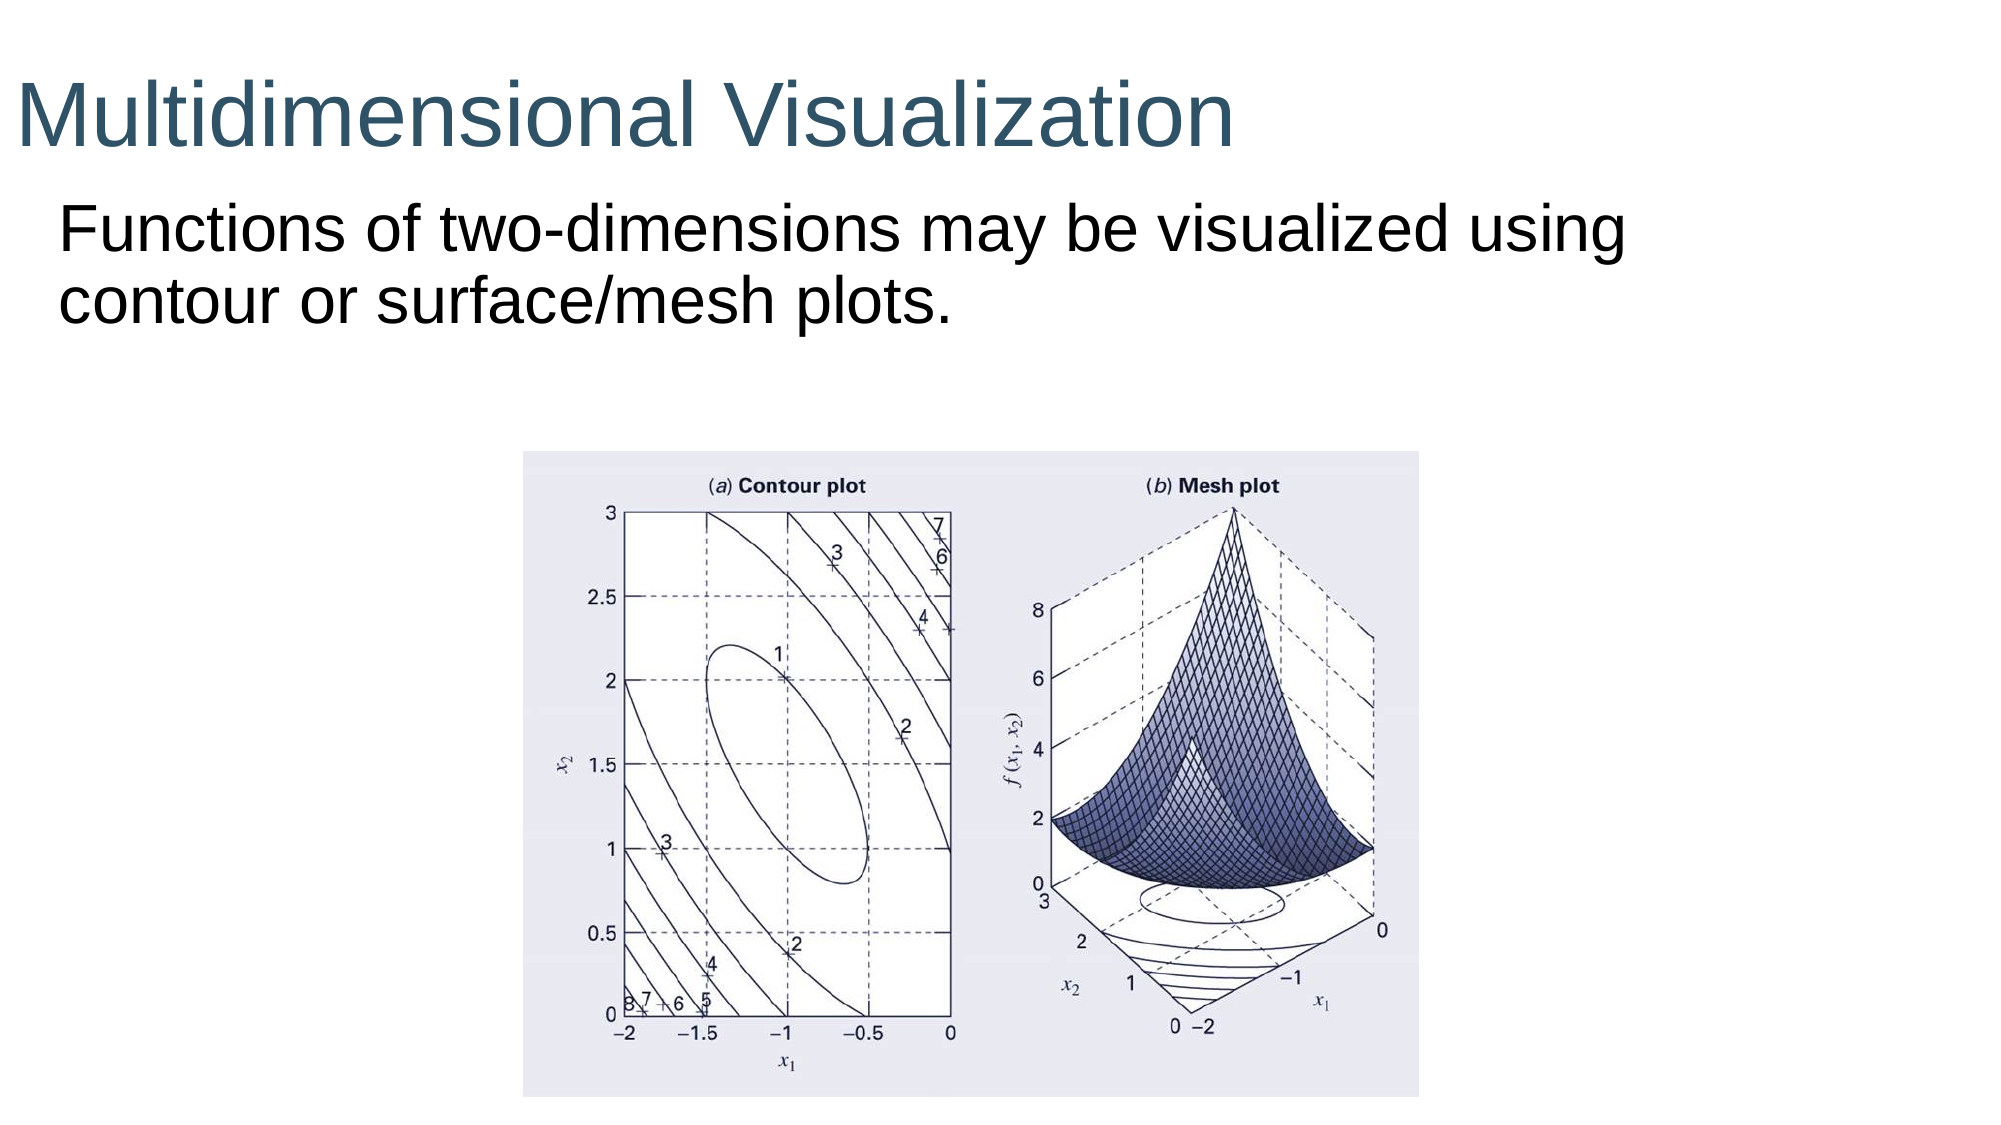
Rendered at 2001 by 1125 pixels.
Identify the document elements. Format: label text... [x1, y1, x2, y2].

list Functions of two-dimensions may be visualized using contour or surface/mesh plots. [43, 186, 1670, 452]
title Multidimensional Visualization [0, 12, 2000, 208]
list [523, 451, 1419, 1097]
